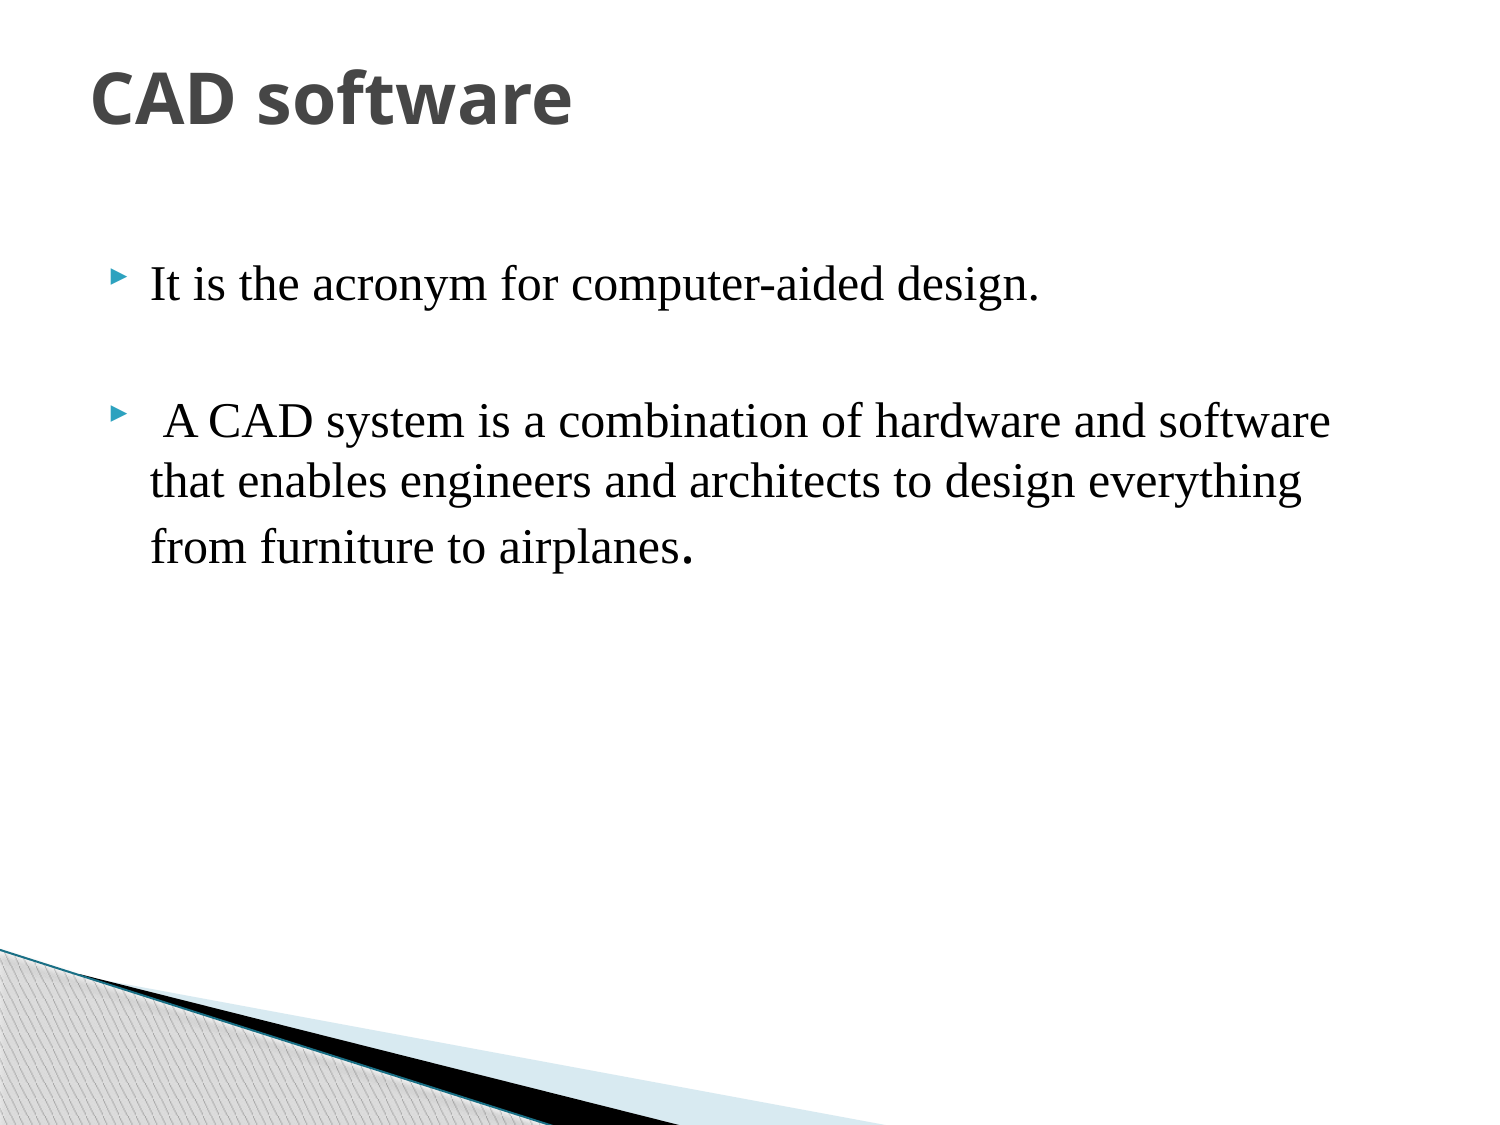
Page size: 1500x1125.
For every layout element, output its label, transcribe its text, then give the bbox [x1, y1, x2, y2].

title CAD software [75, 45, 1425, 233]
list It is the acronym for computer-aided design. A CAD system is a combination of hardware and software that enables engineers and architects to design everything from furniture to airplanes. [74, 242, 1426, 986]
